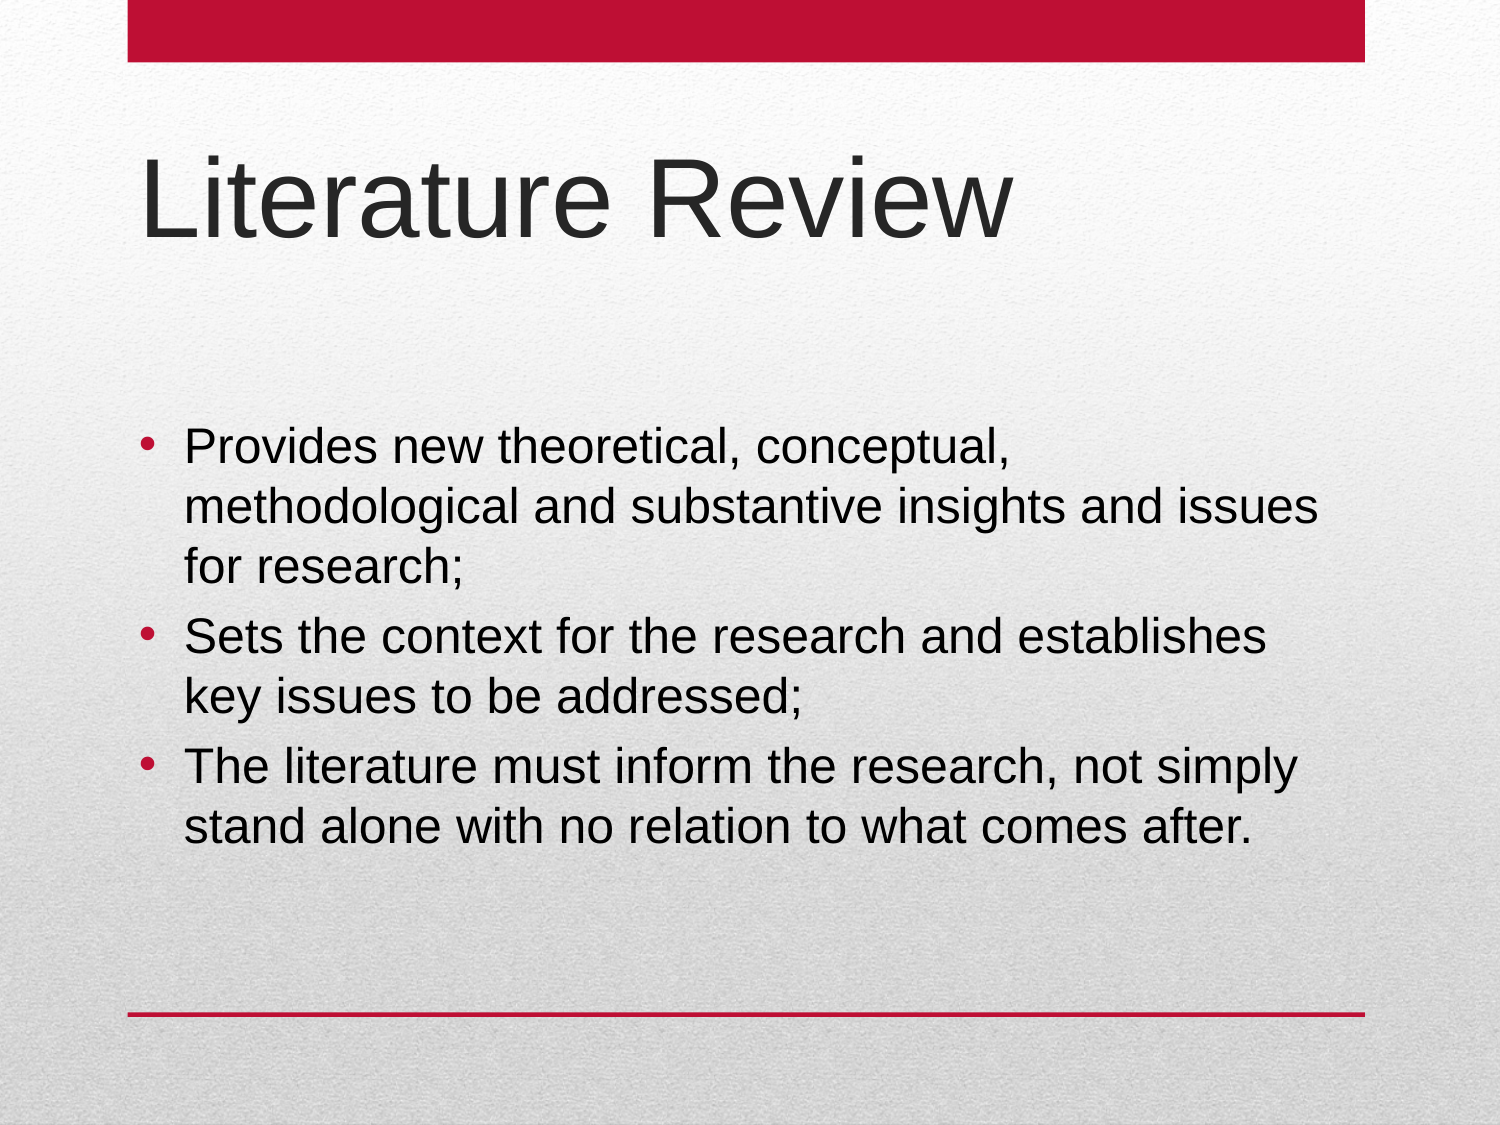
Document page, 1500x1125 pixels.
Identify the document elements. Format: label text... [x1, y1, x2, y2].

title Literature Review [123, 78, 1237, 268]
list Provides new theoretical, conceptual, methodological and substantive insights and issues for research; Sets the context for the research and establishes key issues to be addressed; The literature must inform the research, not simply stand alone with no relation to what comes after. [123, 349, 1362, 988]
